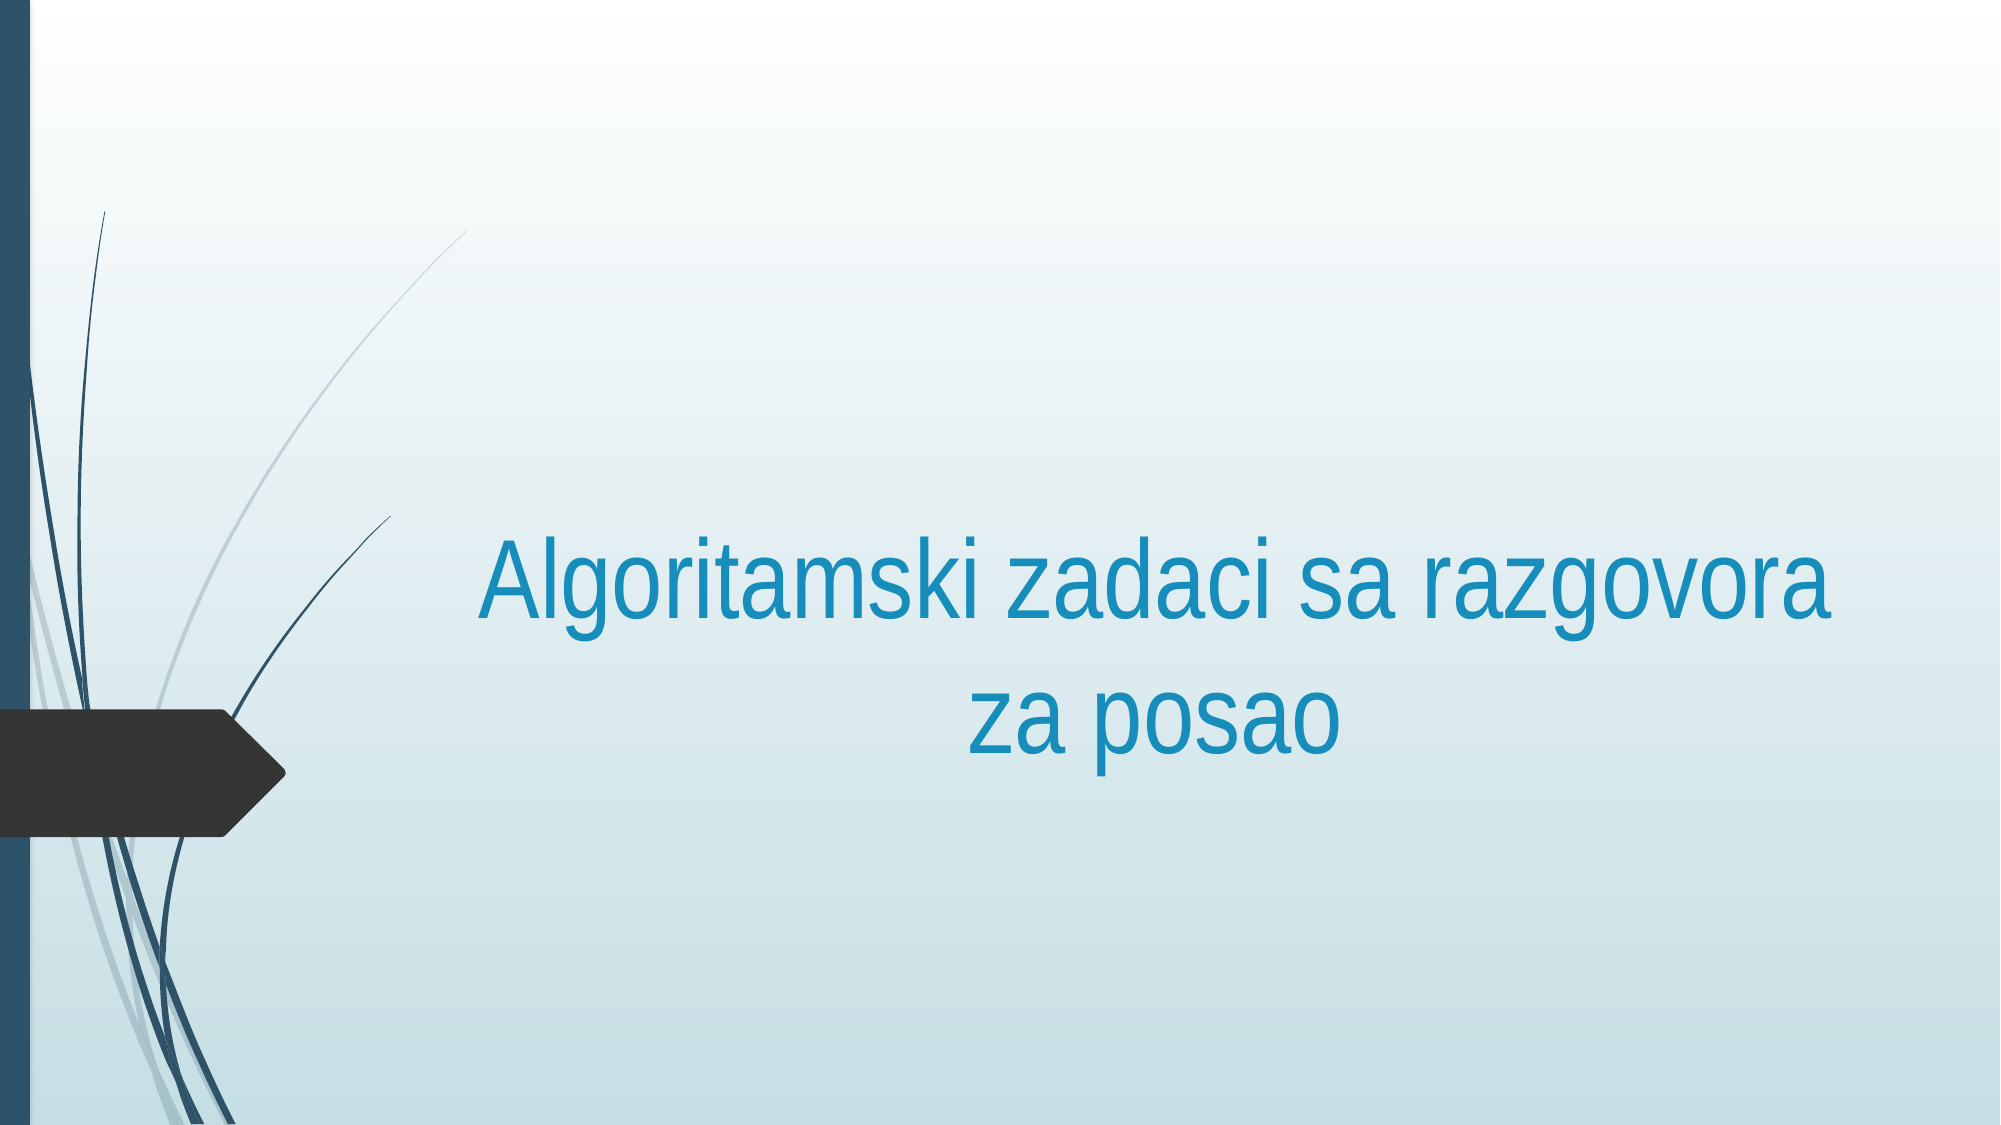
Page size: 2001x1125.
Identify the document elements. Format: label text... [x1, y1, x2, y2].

title Algoritamski zadaci sa razgovora za posao [424, 412, 1888, 784]
